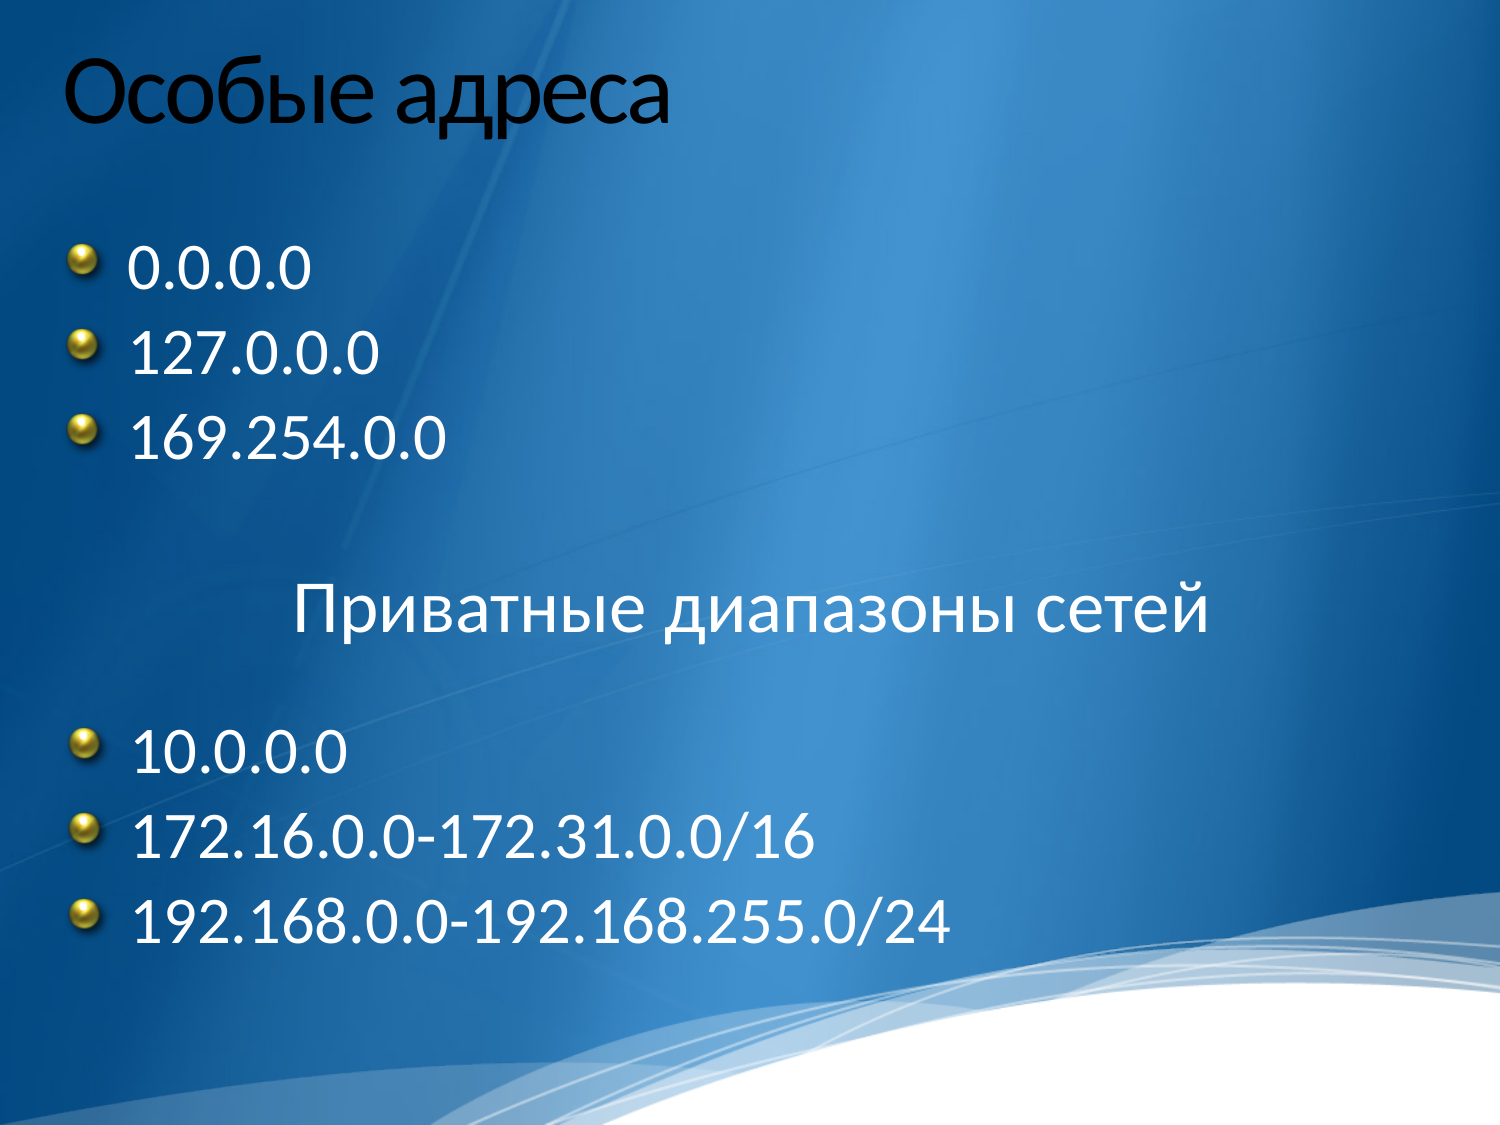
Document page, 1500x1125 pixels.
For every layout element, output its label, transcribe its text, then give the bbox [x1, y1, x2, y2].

title Особые адреса [62, 37, 1438, 147]
text_box 10.0.0.0 172.16.0.0-172.31.0.0/16 192.168.0.0-192.168.255.0/24 [64, 715, 1440, 959]
text_box Приватные диапазоны сетей [278, 550, 1226, 656]
picture [0, 0, 1500, 1125]
list 0.0.0.0 127.0.0.0 169.254.0.0 [62, 231, 1438, 483]
